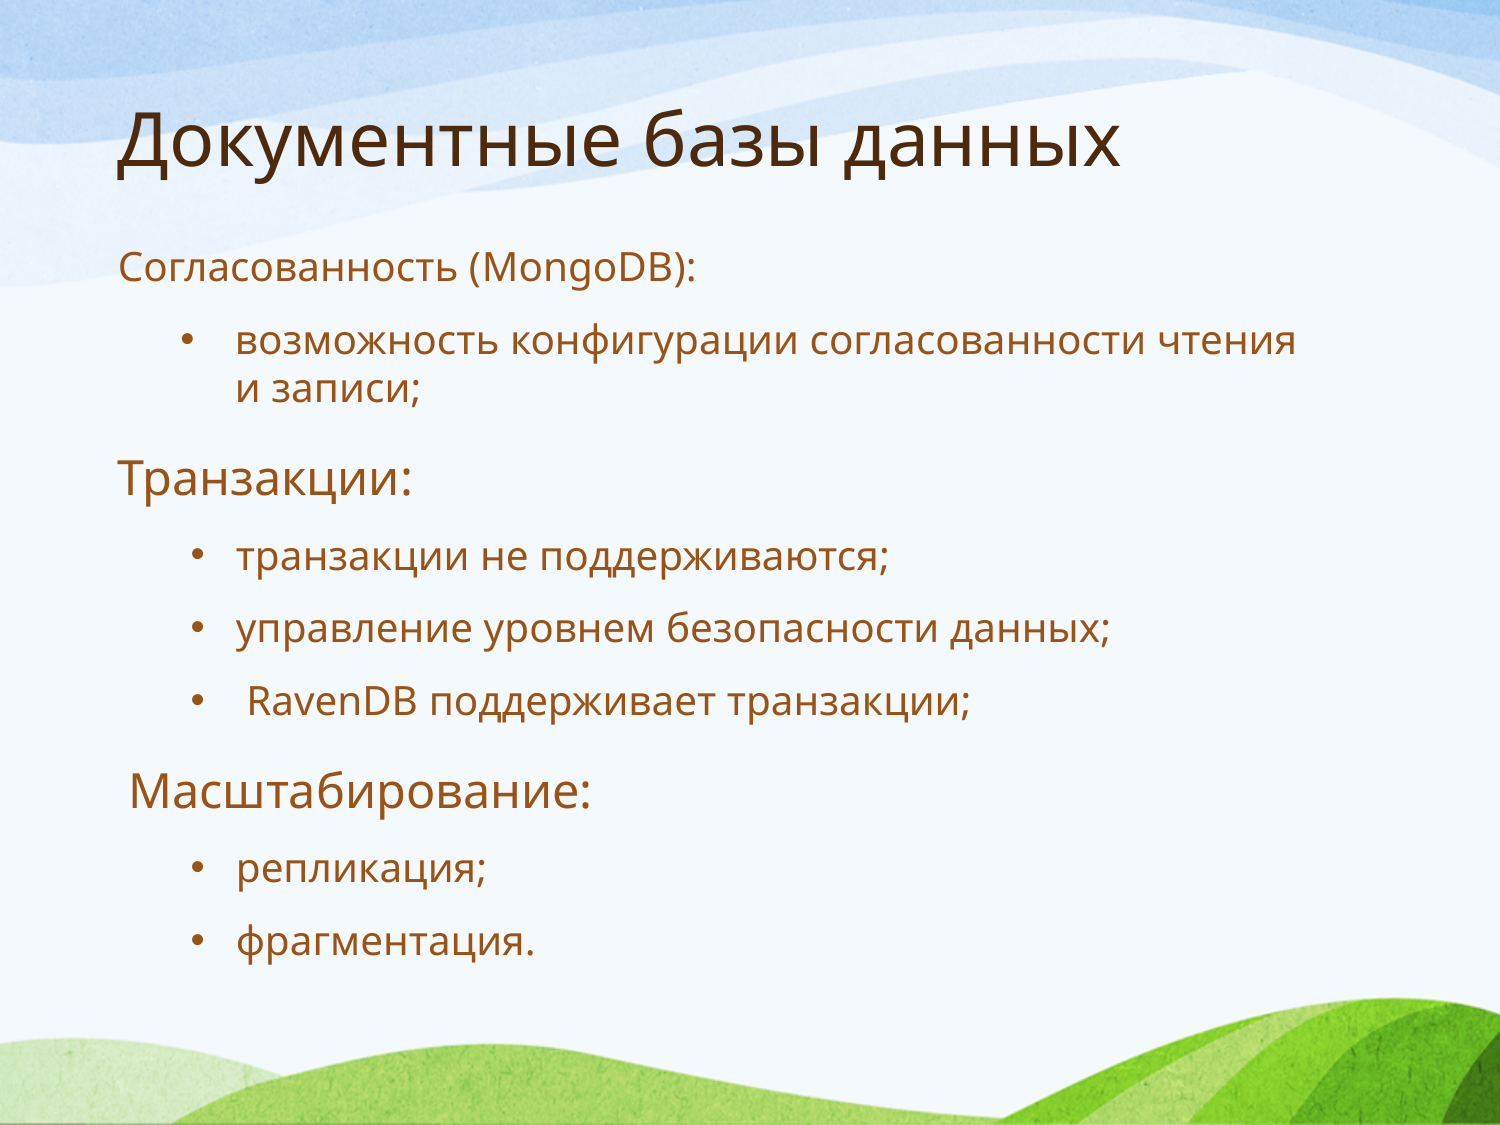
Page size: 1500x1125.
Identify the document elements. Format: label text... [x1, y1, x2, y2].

text_box Документные базы данных [102, 81, 1416, 191]
list Согласованность (MongoDB): возможность конфигурации согласованности чтения и записи; Транзакции: транзакции не поддерживаются; управление уровнем безопасности данных; RavenDB поддерживает транзакции; Масштабирование: репликация; фрагментация. [102, 233, 1348, 975]
picture [0, 0, 1500, 1125]
